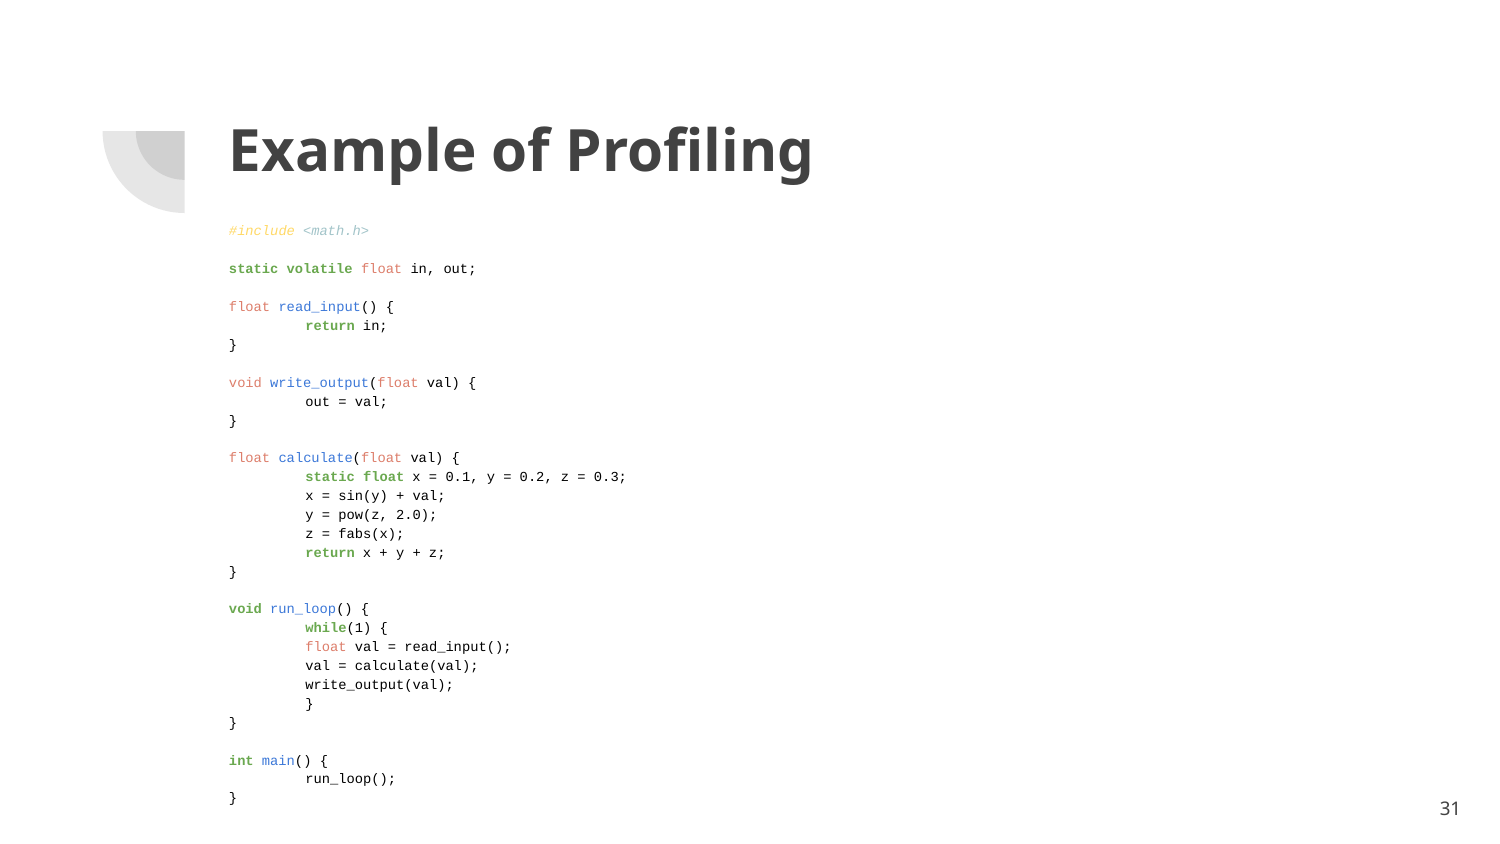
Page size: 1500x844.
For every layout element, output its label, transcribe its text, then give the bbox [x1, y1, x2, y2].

title Example of Profiling [213, 98, 1368, 204]
list #include <math.h> static volatile float in, out; float read_input() { return in; } void write_output(float val) { out = val; } float calculate(float val) { static float x = 0.1, y = 0.2, z = 0.3; x = sin(y) + val; y = pow(z, 2.0); z = fabs(x); return x + y + z; } void run_loop() { while(1) { float val = read_input(); val = calculate(val); write_output(val); } } int main() { run_loop(); } [213, 204, 1368, 823]
slide_number ‹#› [1386, 777, 1477, 842]
